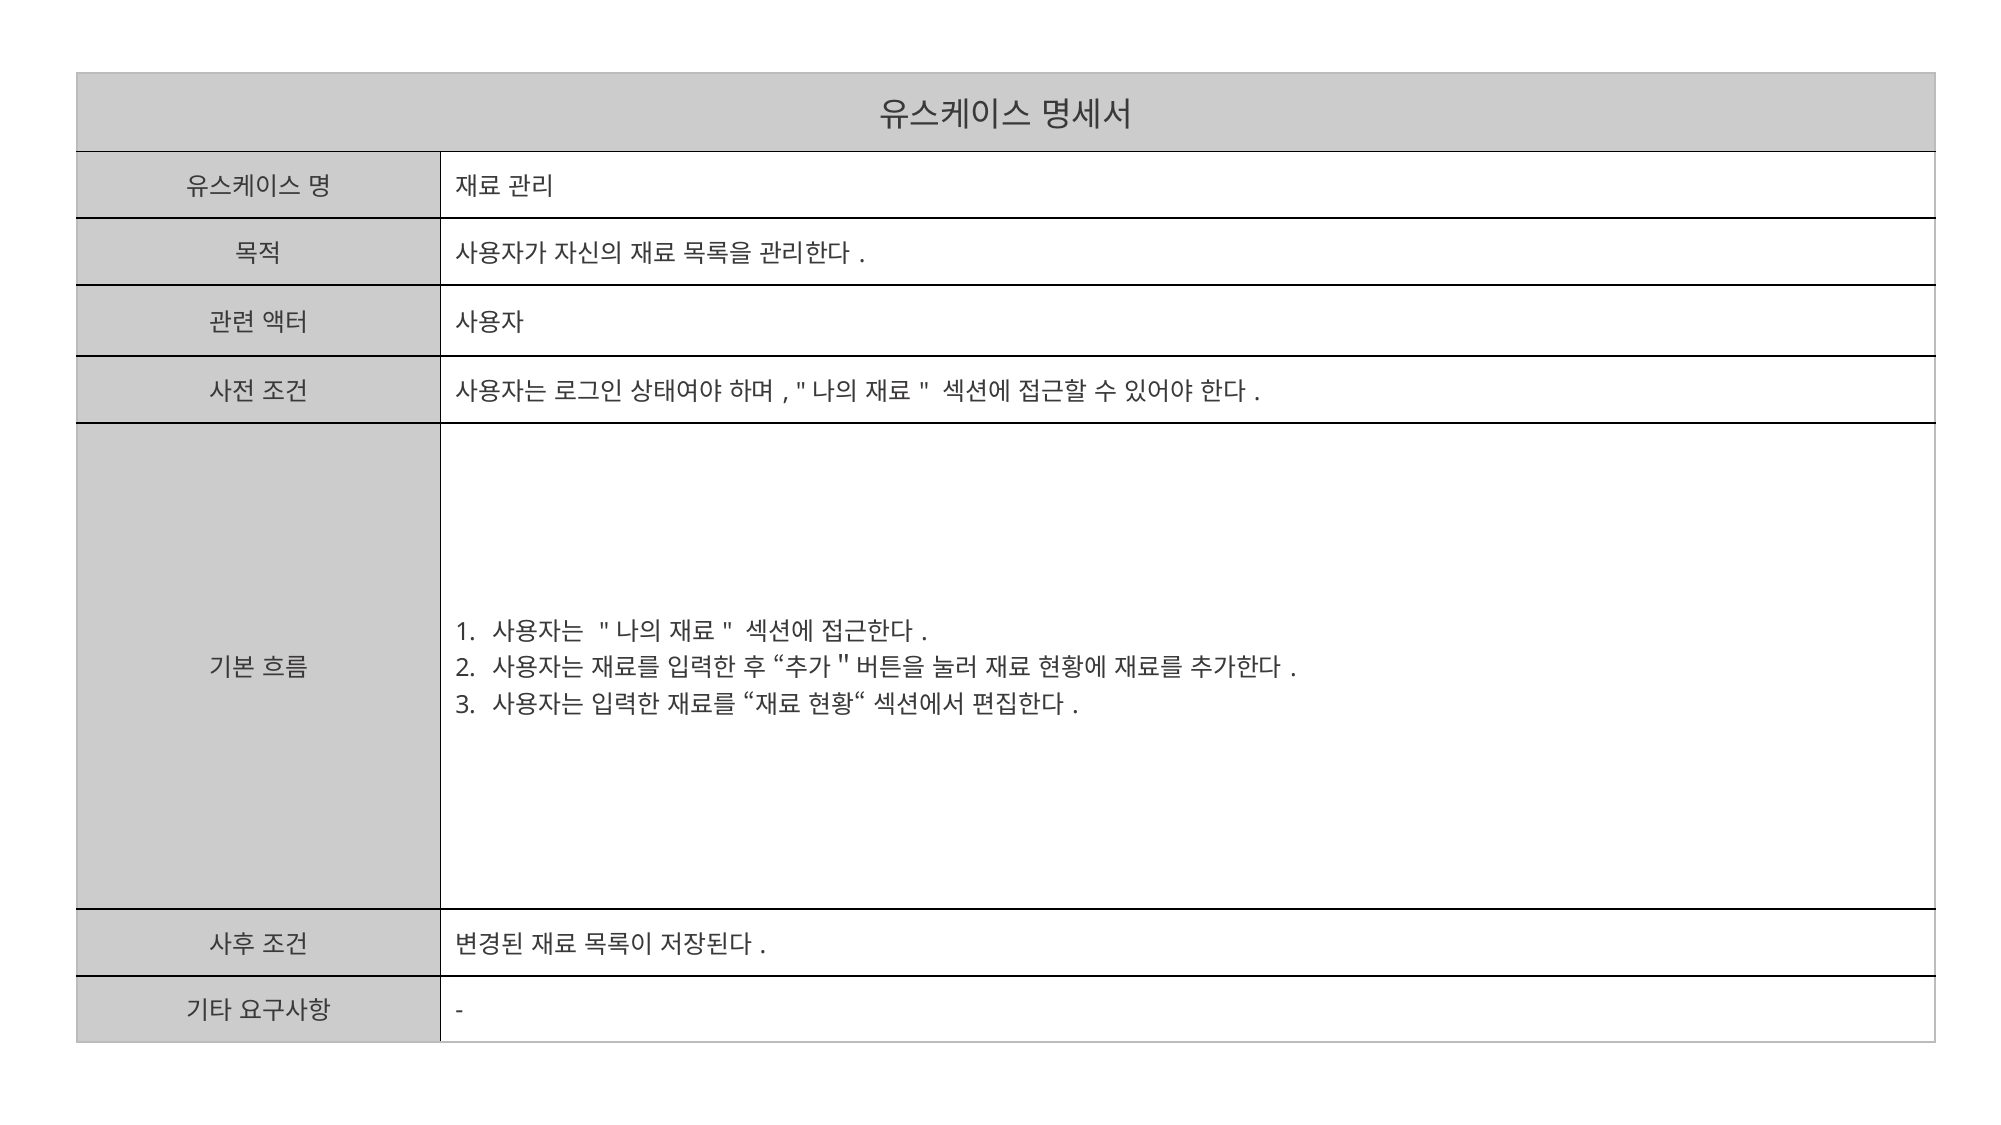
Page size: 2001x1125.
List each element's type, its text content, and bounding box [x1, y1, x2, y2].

table_cell - [441, 977, 1934, 1041]
table_cell 사용자 [441, 286, 1934, 355]
table_header 유스케이스 명세서 [78, 74, 1934, 151]
table_cell 사용자는 "나의 재료" 섹션에 접근한다. 사용자는 재료를 입력한 후 “추가＂버튼을 눌러 재료 현황에 재료를 추가한다. 사용자는 입력한 재료를 “재료 현황“ 섹션에서 편집한다. [441, 424, 1934, 908]
table_cell 사전 조건 [78, 357, 440, 422]
table_cell 변경된 재료 목록이 저장된다. [441, 910, 1934, 975]
table_cell 기본 흐름 [78, 424, 440, 908]
table_cell 기타 요구사항 [78, 977, 440, 1041]
table_cell 재료 관리 [441, 152, 1934, 217]
table_cell 사용자는 로그인 상태여야 하며, "나의 재료" 섹션에 접근할 수 있어야 한다. [441, 357, 1934, 422]
table_cell 관련 액터 [78, 286, 440, 355]
table_cell 유스케이스 명 [78, 152, 440, 217]
table_cell 사용자가 자신의 재료 목록을 관리한다. [441, 219, 1934, 284]
table_cell 사후 조건 [78, 910, 440, 975]
table_cell 목적 [78, 219, 440, 284]
